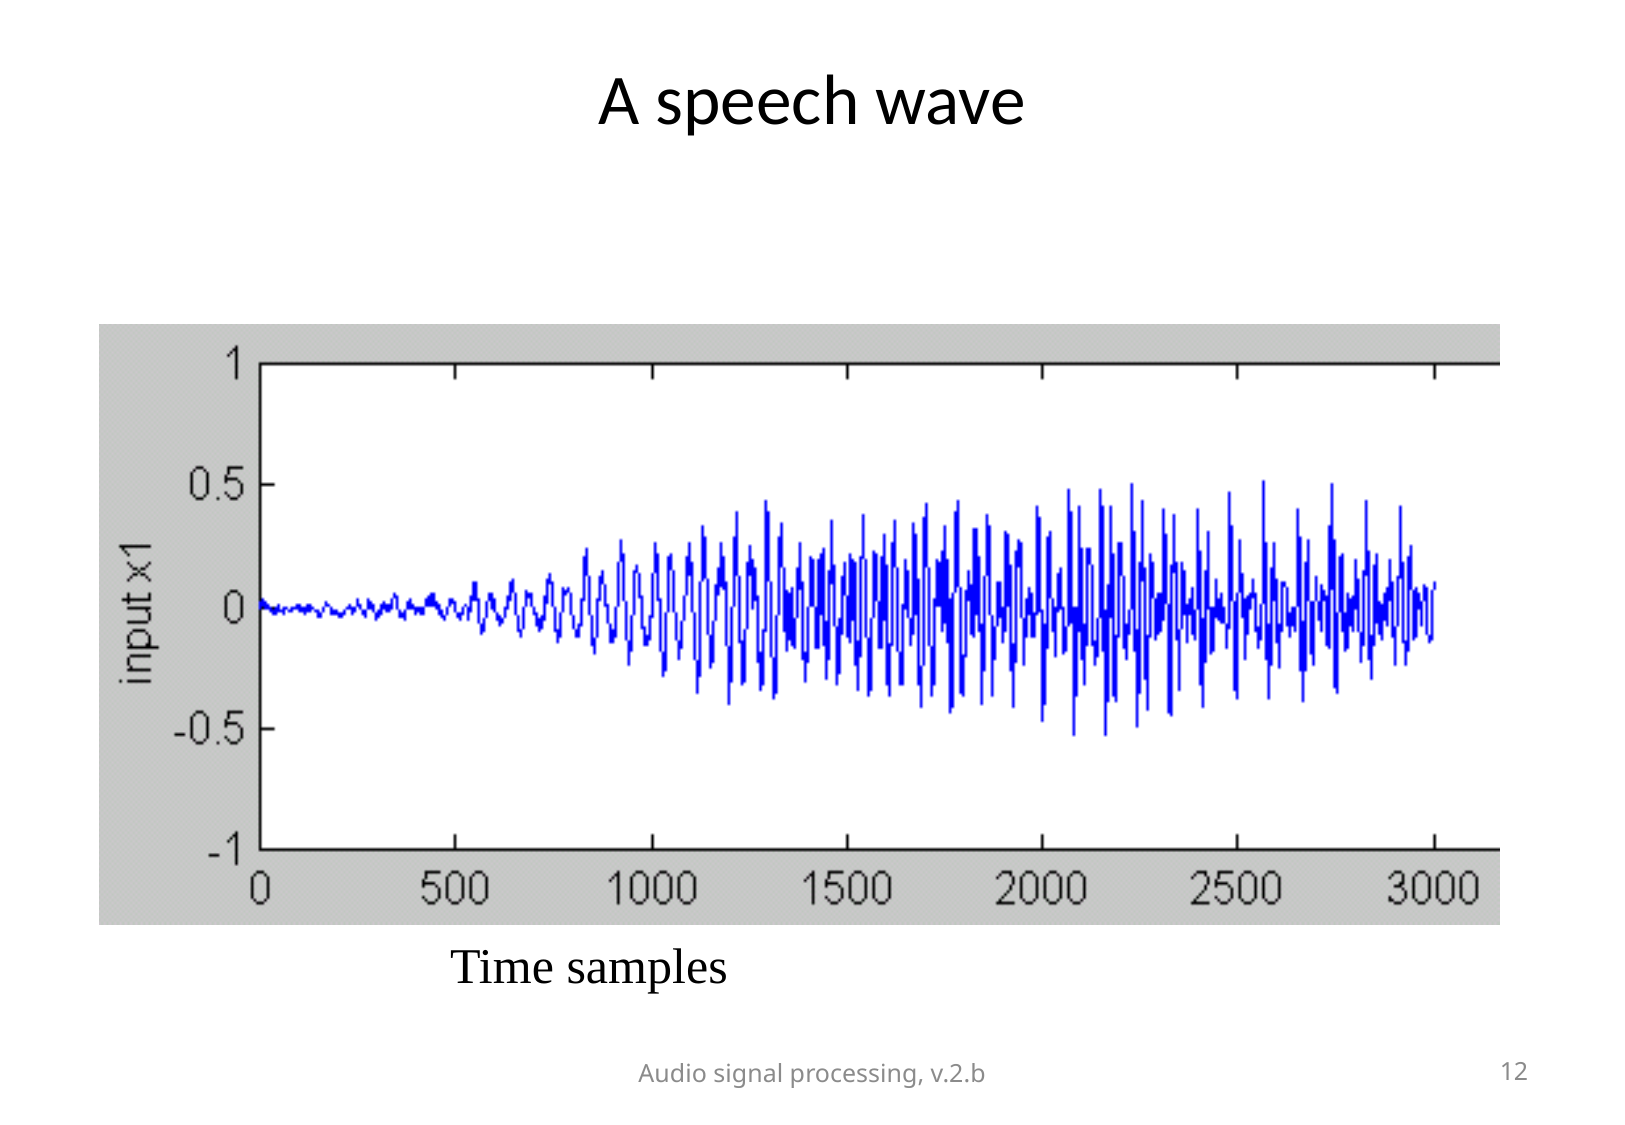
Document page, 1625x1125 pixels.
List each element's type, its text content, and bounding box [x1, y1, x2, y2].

text_box Time samples [435, 934, 744, 1001]
picture [99, 324, 1501, 926]
title A speech wave [81, 45, 1544, 233]
footer Audio signal processing, v.2.b [555, 1042, 1070, 1103]
slide_number 12 [1164, 1042, 1544, 1103]
